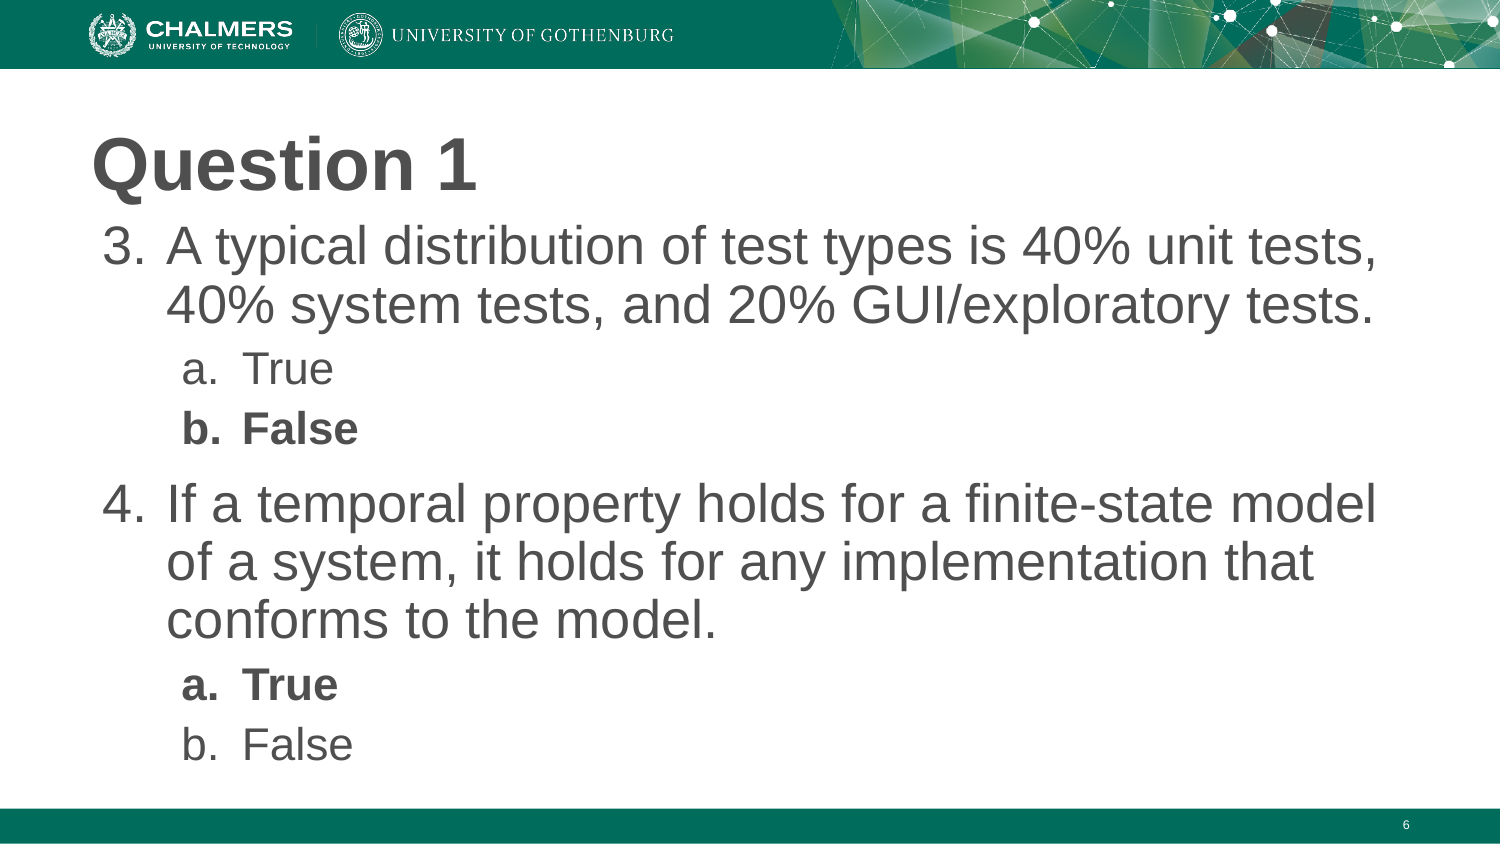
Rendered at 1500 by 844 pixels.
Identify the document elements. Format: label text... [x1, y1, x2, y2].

picture [759, 0, 1500, 68]
list A typical distribution of test types is 40% unit tests, 40% system tests, and 20% GUI/exploratory tests. True False If a temporal property holds for a finite-state model of a system, it holds for any implementation that conforms to the model. True False [76, 210, 1425, 782]
picture [64, 0, 696, 85]
title Question 1 [76, 100, 1425, 210]
slide_number ‹#› [1074, 809, 1425, 844]
